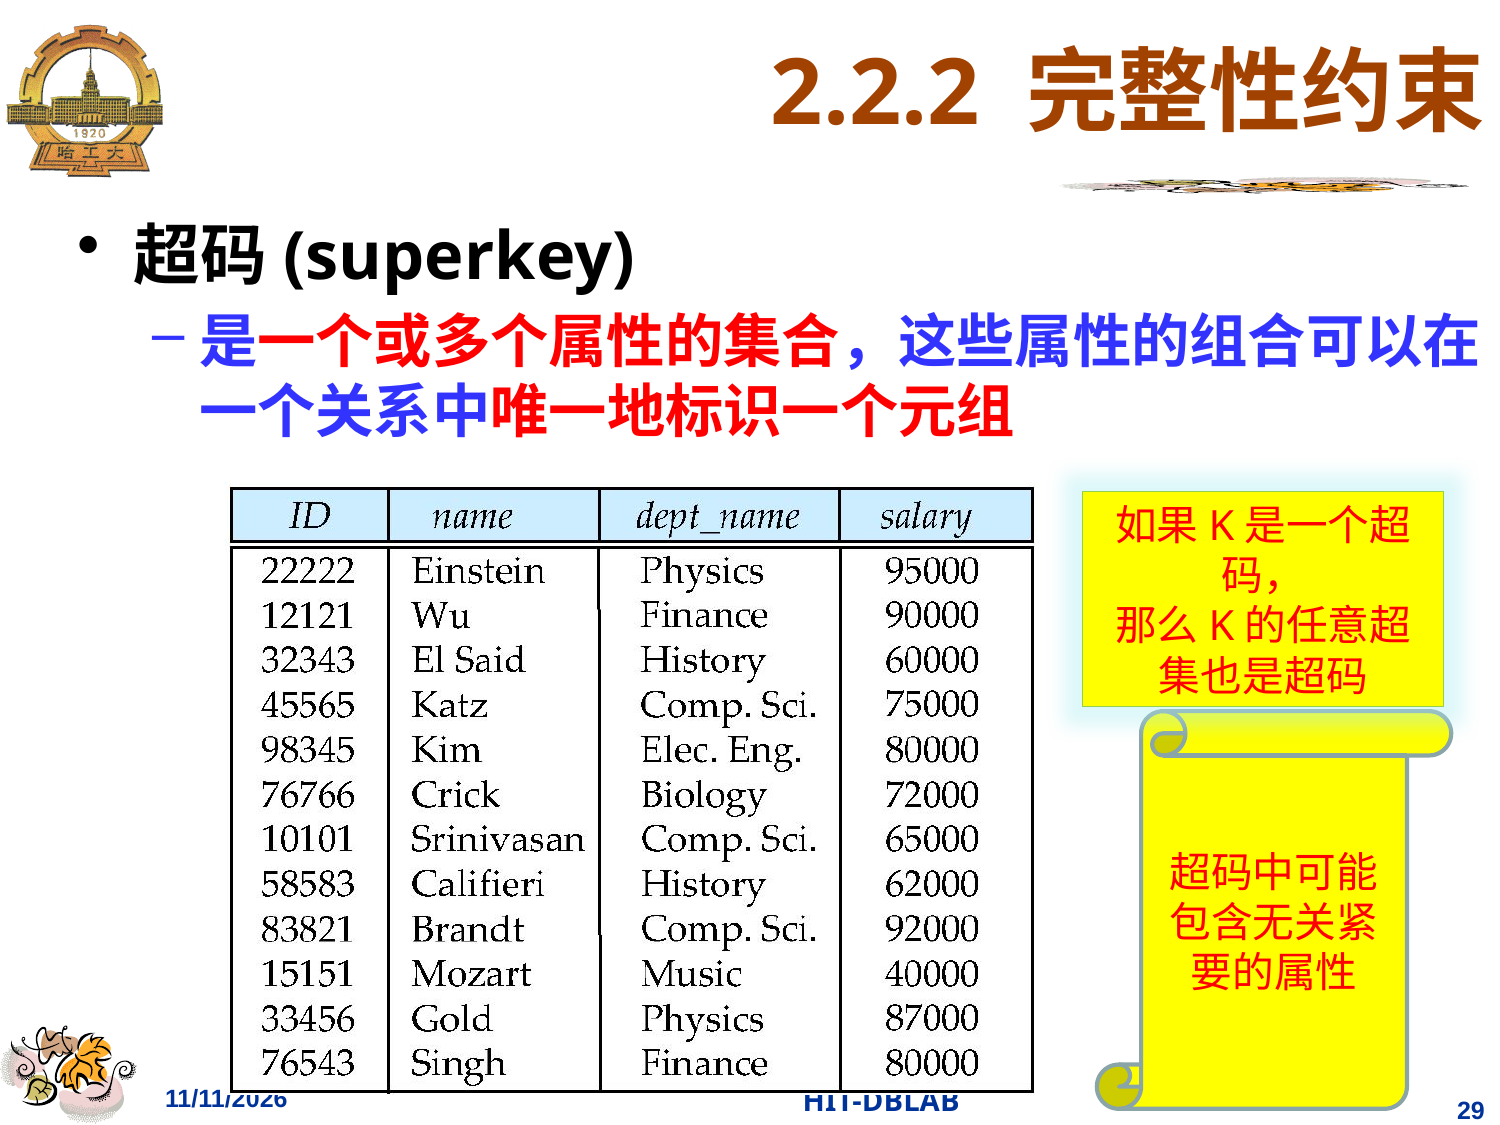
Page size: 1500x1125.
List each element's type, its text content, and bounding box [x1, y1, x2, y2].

title 六种基本操作符 [1054, 464, 1473, 572]
footer HIT-DBLAB [524, 1074, 1238, 1125]
title 2.2.2 完整性约束 [162, 0, 1500, 176]
slide_number 29 [1437, 1087, 1500, 1125]
picture [0, 24, 175, 182]
picture [225, 481, 1039, 1096]
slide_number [149, 1074, 413, 1125]
text_box 超码中可能包含无关紧要的属性 [1094, 737, 1454, 1111]
text_box 如果K是一个超码， 那么K的任意超集也是超码 [1082, 491, 1444, 707]
list 超码(superkey) 是一个或多个属性的集合，这些属性的组合可以在一个关系中唯一地标识一个元组 [62, 204, 1500, 572]
